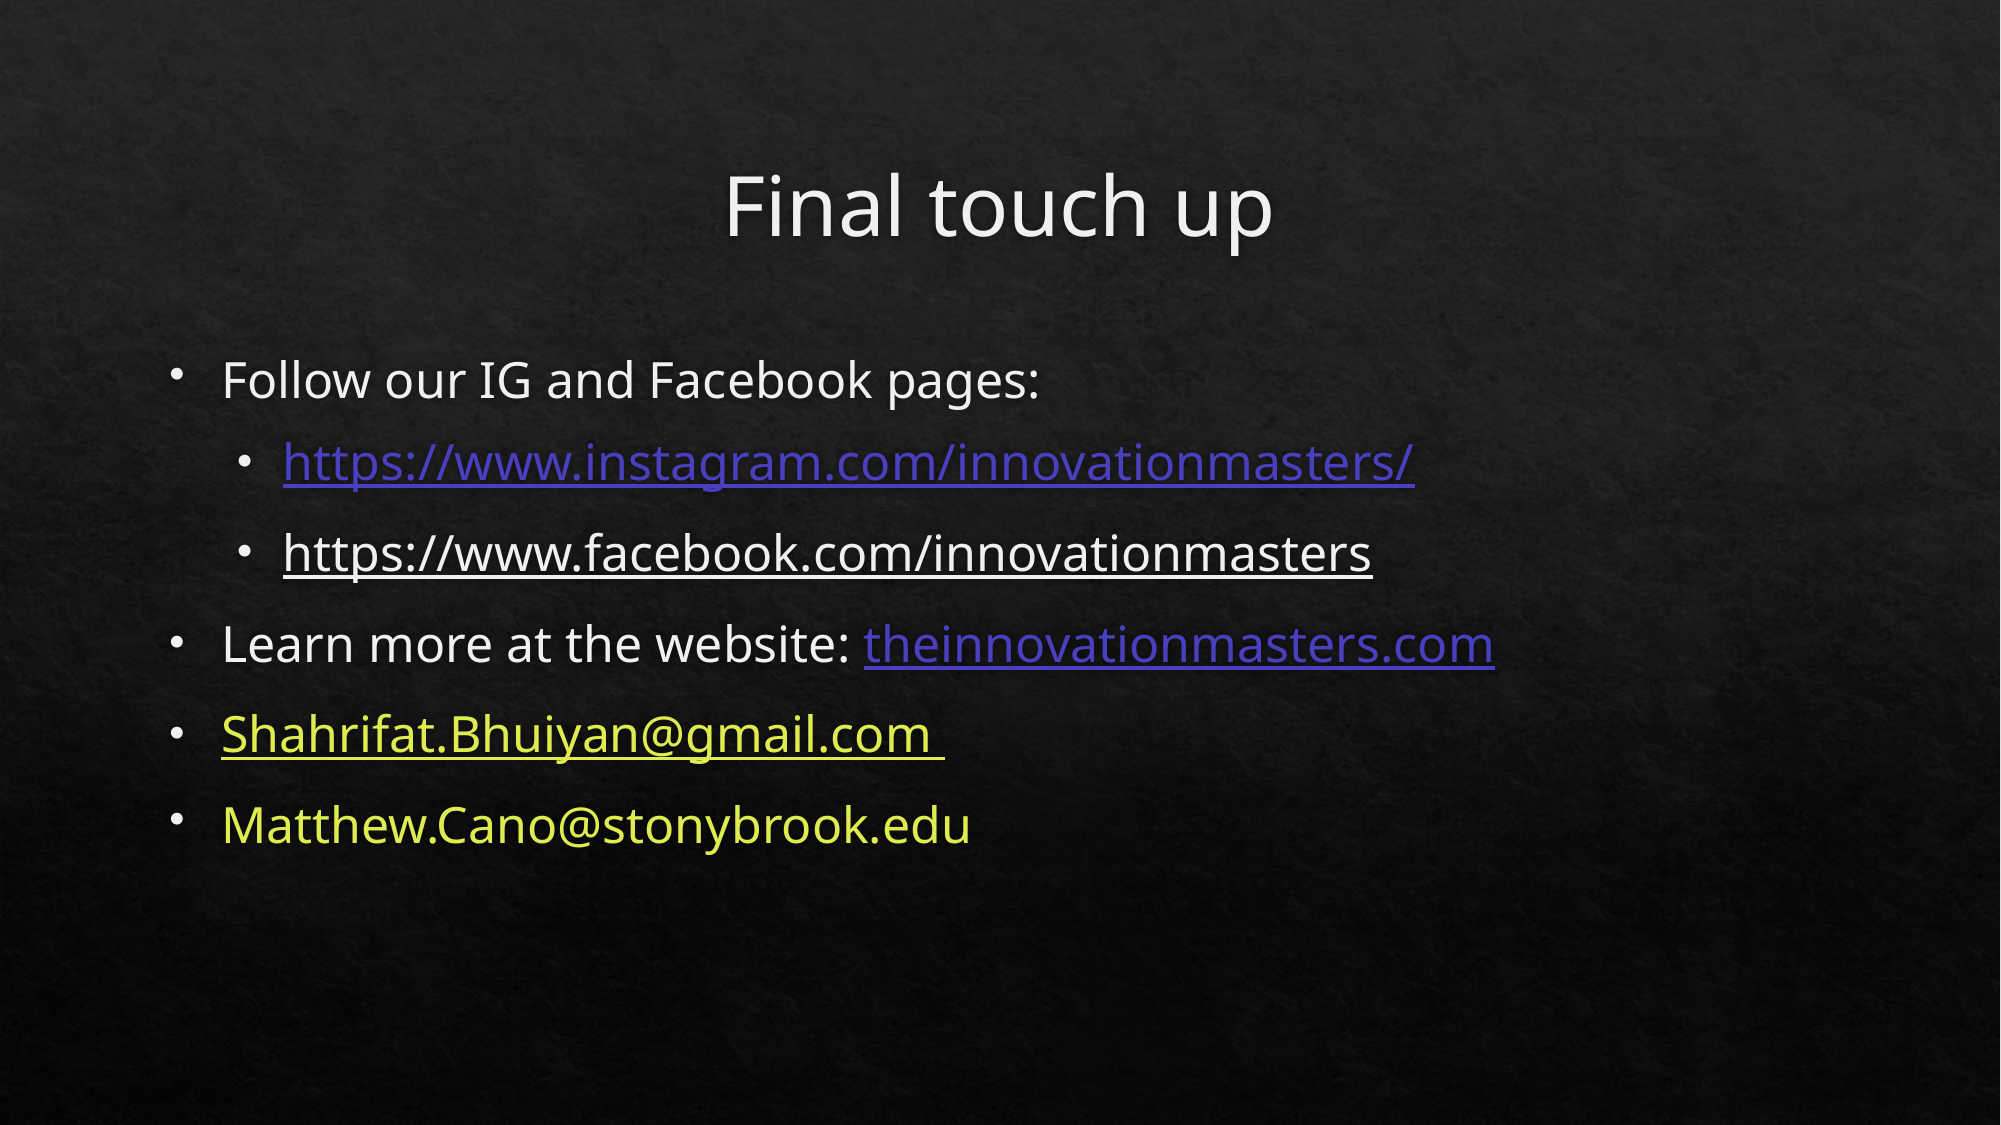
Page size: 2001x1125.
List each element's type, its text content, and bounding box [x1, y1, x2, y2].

title Final touch up [149, 99, 1849, 307]
list Follow our IG and Facebook pages: https://www.instagram.com/innovationmasters/ https://www.facebook.com/innovationmasters Learn more at the website: theinnovationmasters.com Shahrifat.Bhuiyan@gmail.com Matthew.Cano@stonybrook.edu [149, 340, 1849, 950]
